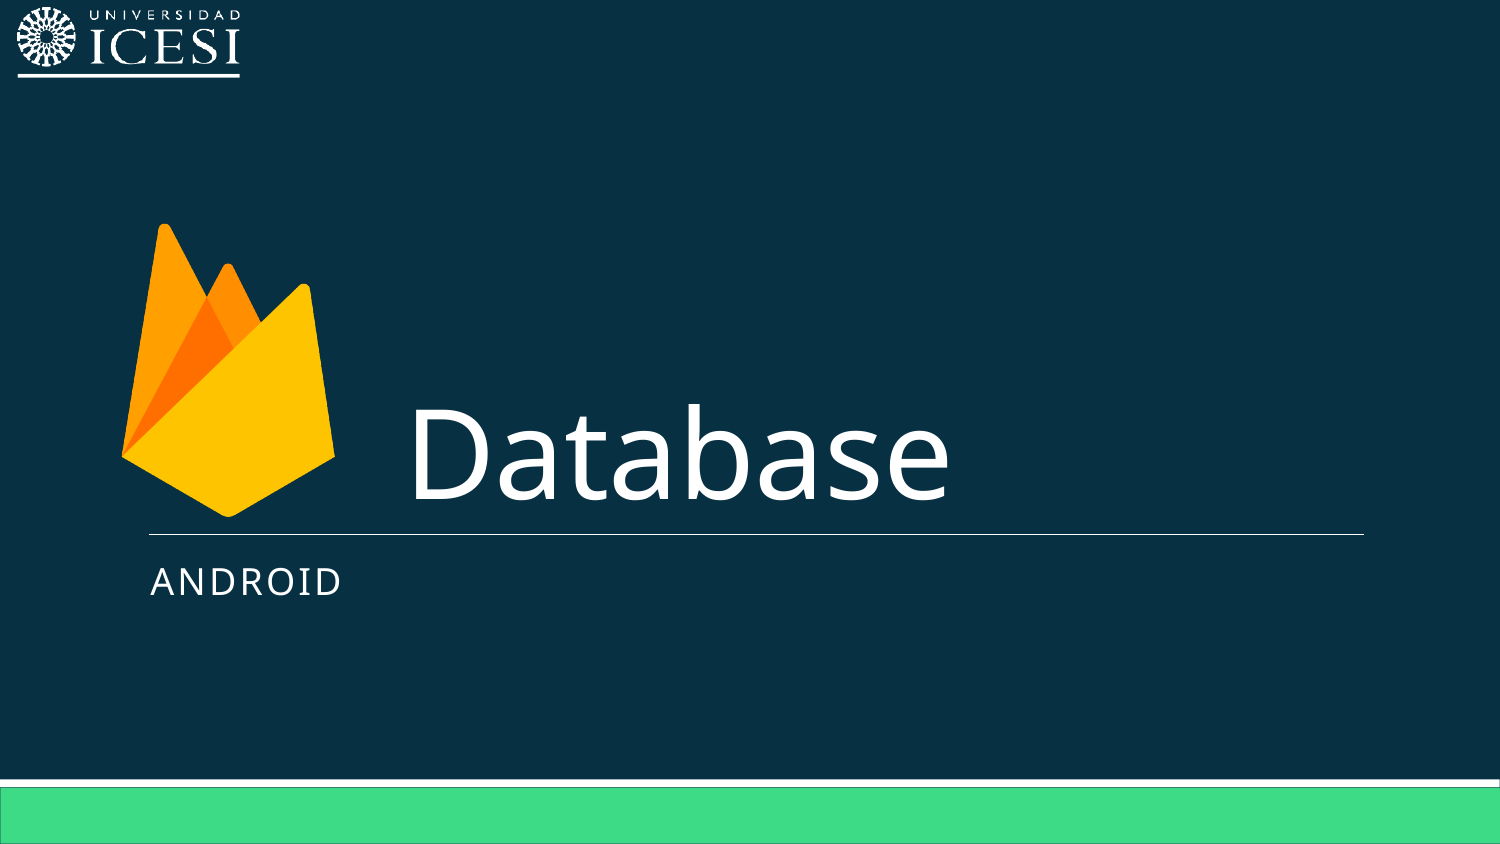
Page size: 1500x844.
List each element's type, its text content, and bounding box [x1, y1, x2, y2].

picture [17, 7, 241, 79]
subtitle Android [135, 548, 1373, 689]
picture [68, 210, 389, 531]
title Database [135, 93, 1373, 533]
